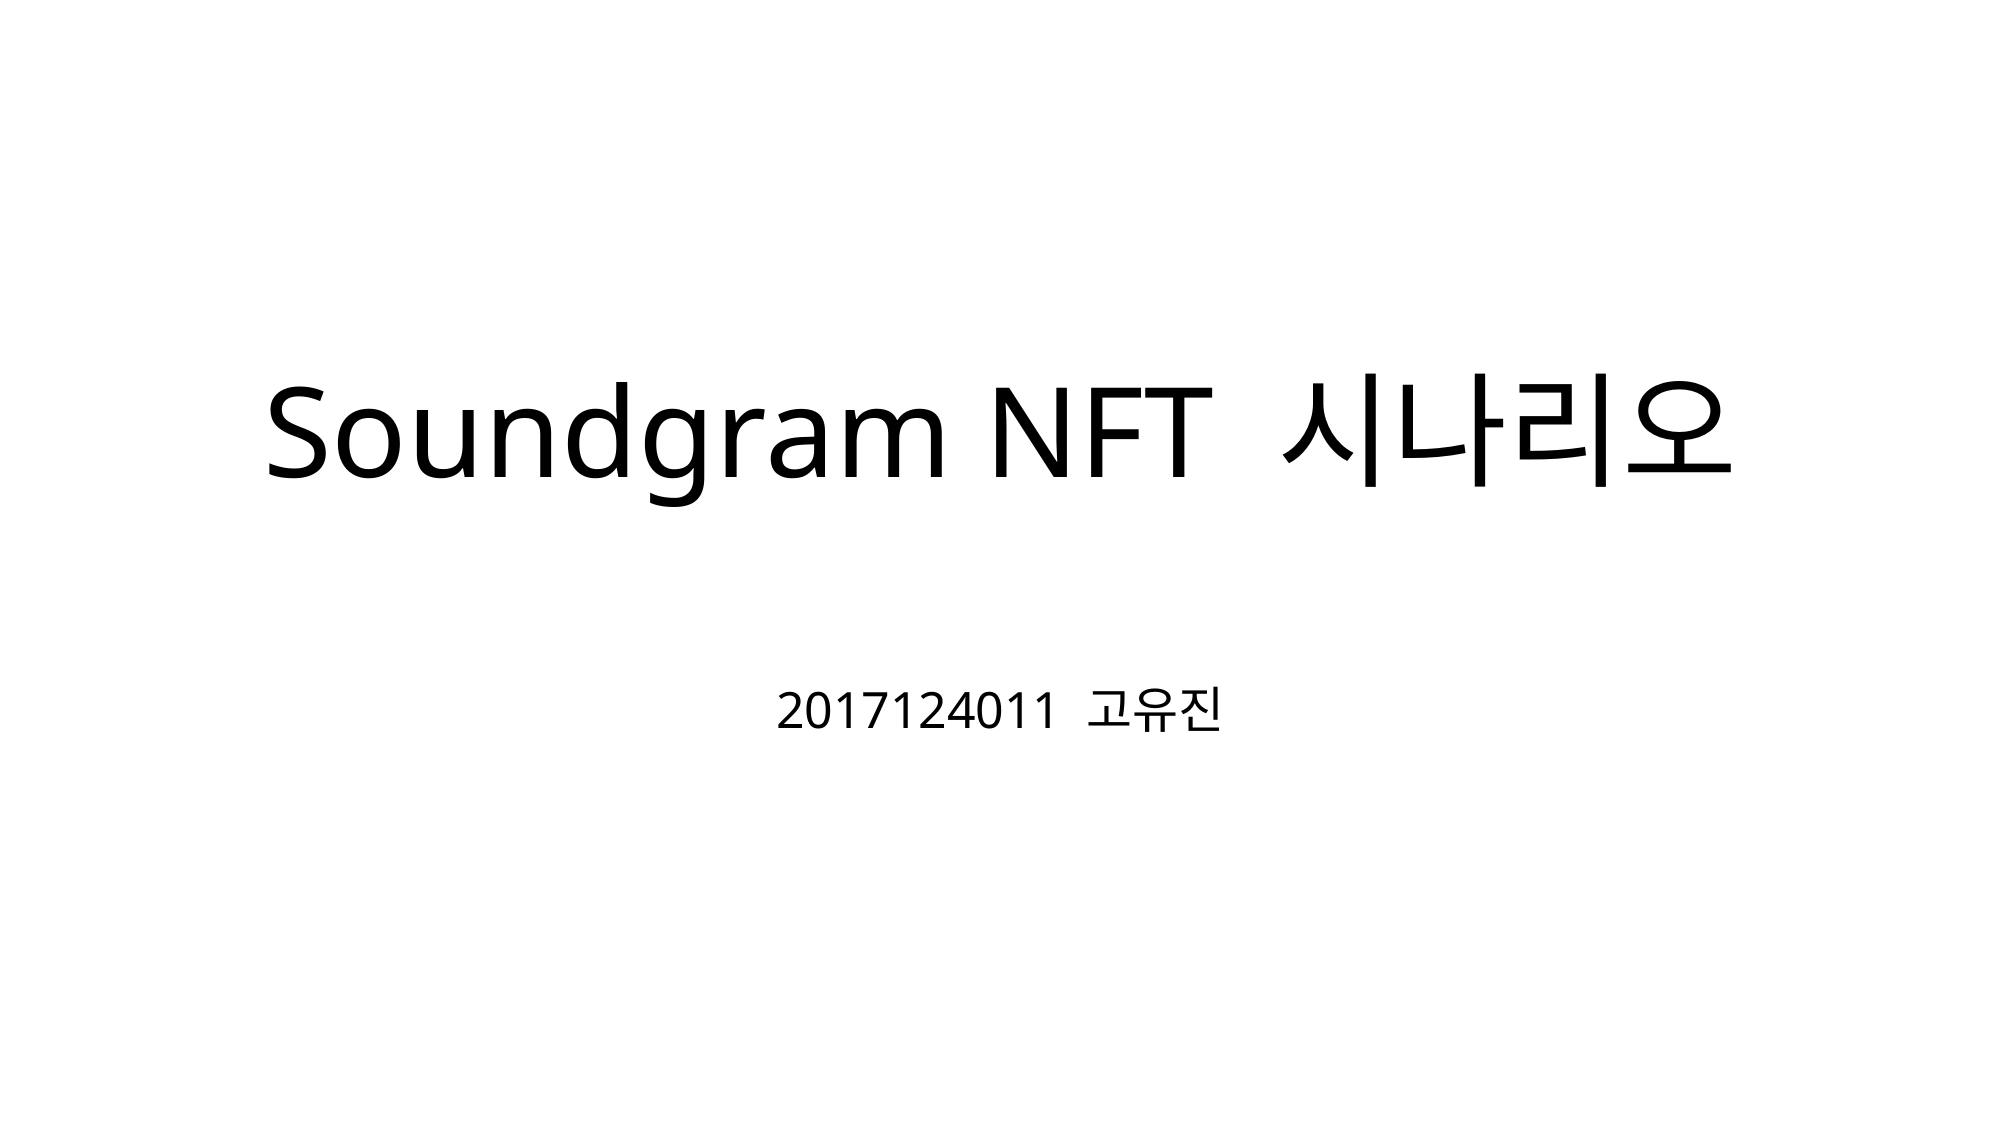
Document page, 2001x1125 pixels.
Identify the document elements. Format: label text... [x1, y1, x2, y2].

subtitle 2017124011 고유진 [249, 678, 1750, 812]
title Soundgram NFT 시나리오 [205, 309, 1795, 513]
